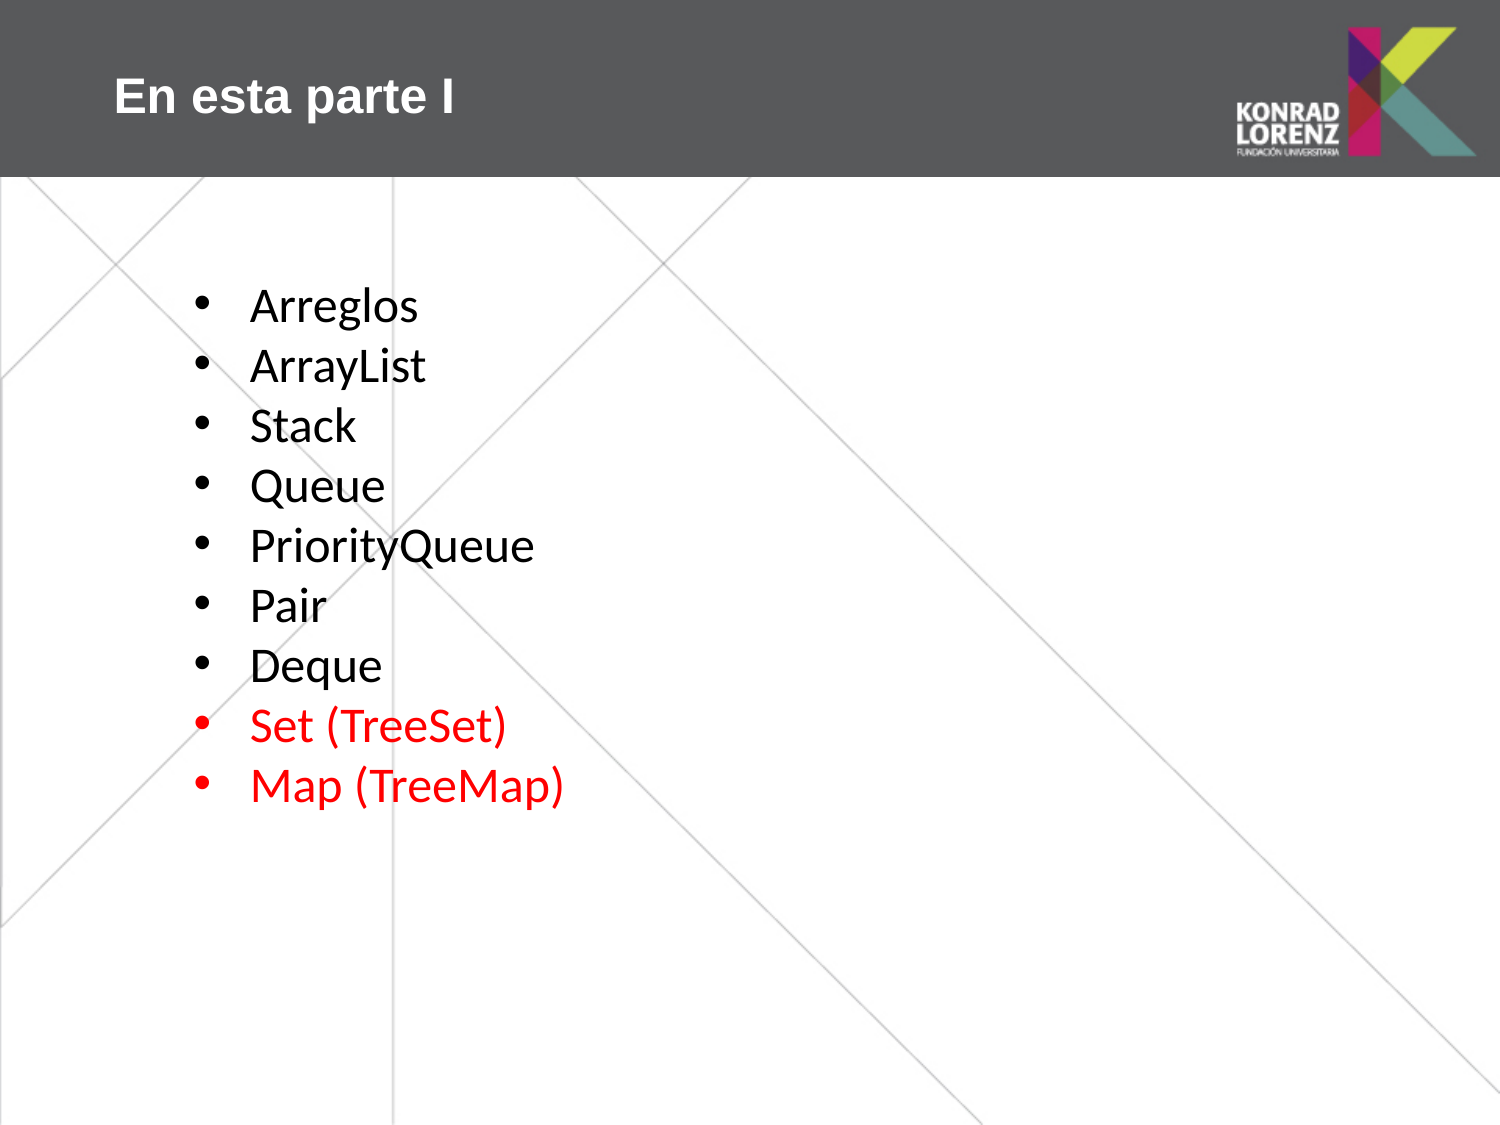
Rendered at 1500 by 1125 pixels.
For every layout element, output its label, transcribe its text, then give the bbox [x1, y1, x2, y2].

picture [0, 0, 1500, 1125]
text_box Arreglos ArrayList Stack Queue PriorityQueue Pair Deque Set (TreeSet) Map (TreeMap) [103, 264, 1397, 880]
